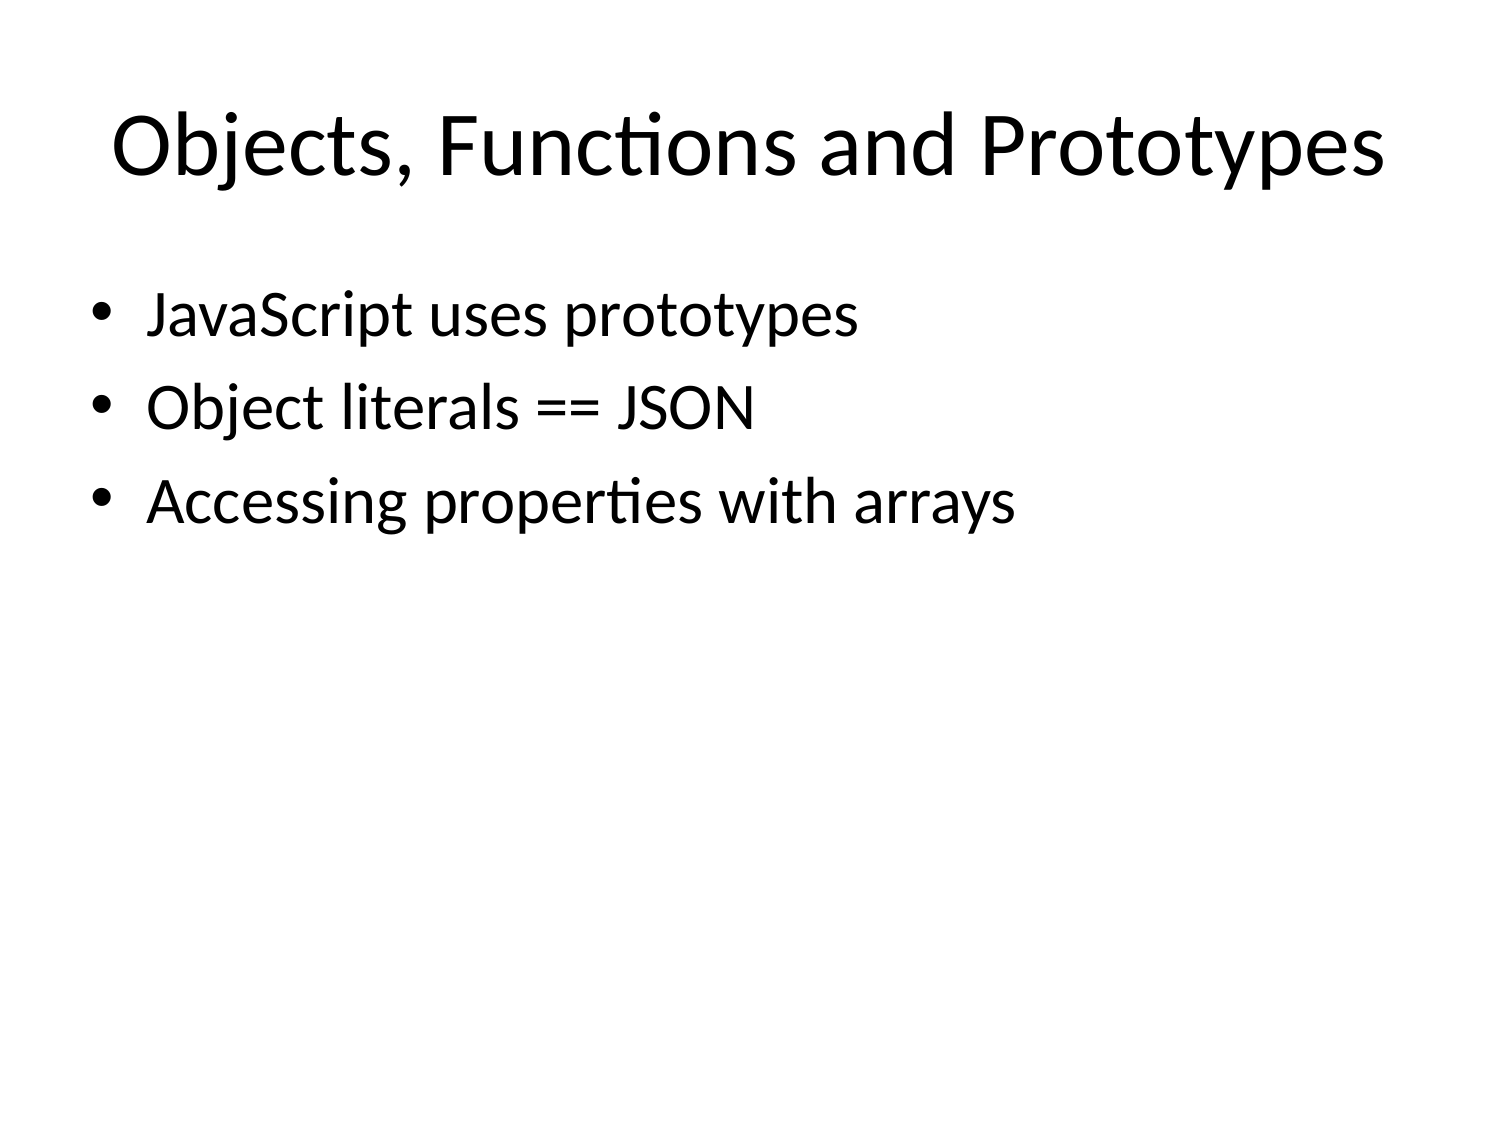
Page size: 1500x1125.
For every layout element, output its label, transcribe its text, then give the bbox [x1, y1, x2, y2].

title Objects, Functions and Prototypes [75, 45, 1425, 233]
list JavaScript uses prototypes Object literals == JSON Accessing properties with arrays [75, 262, 1425, 1005]
